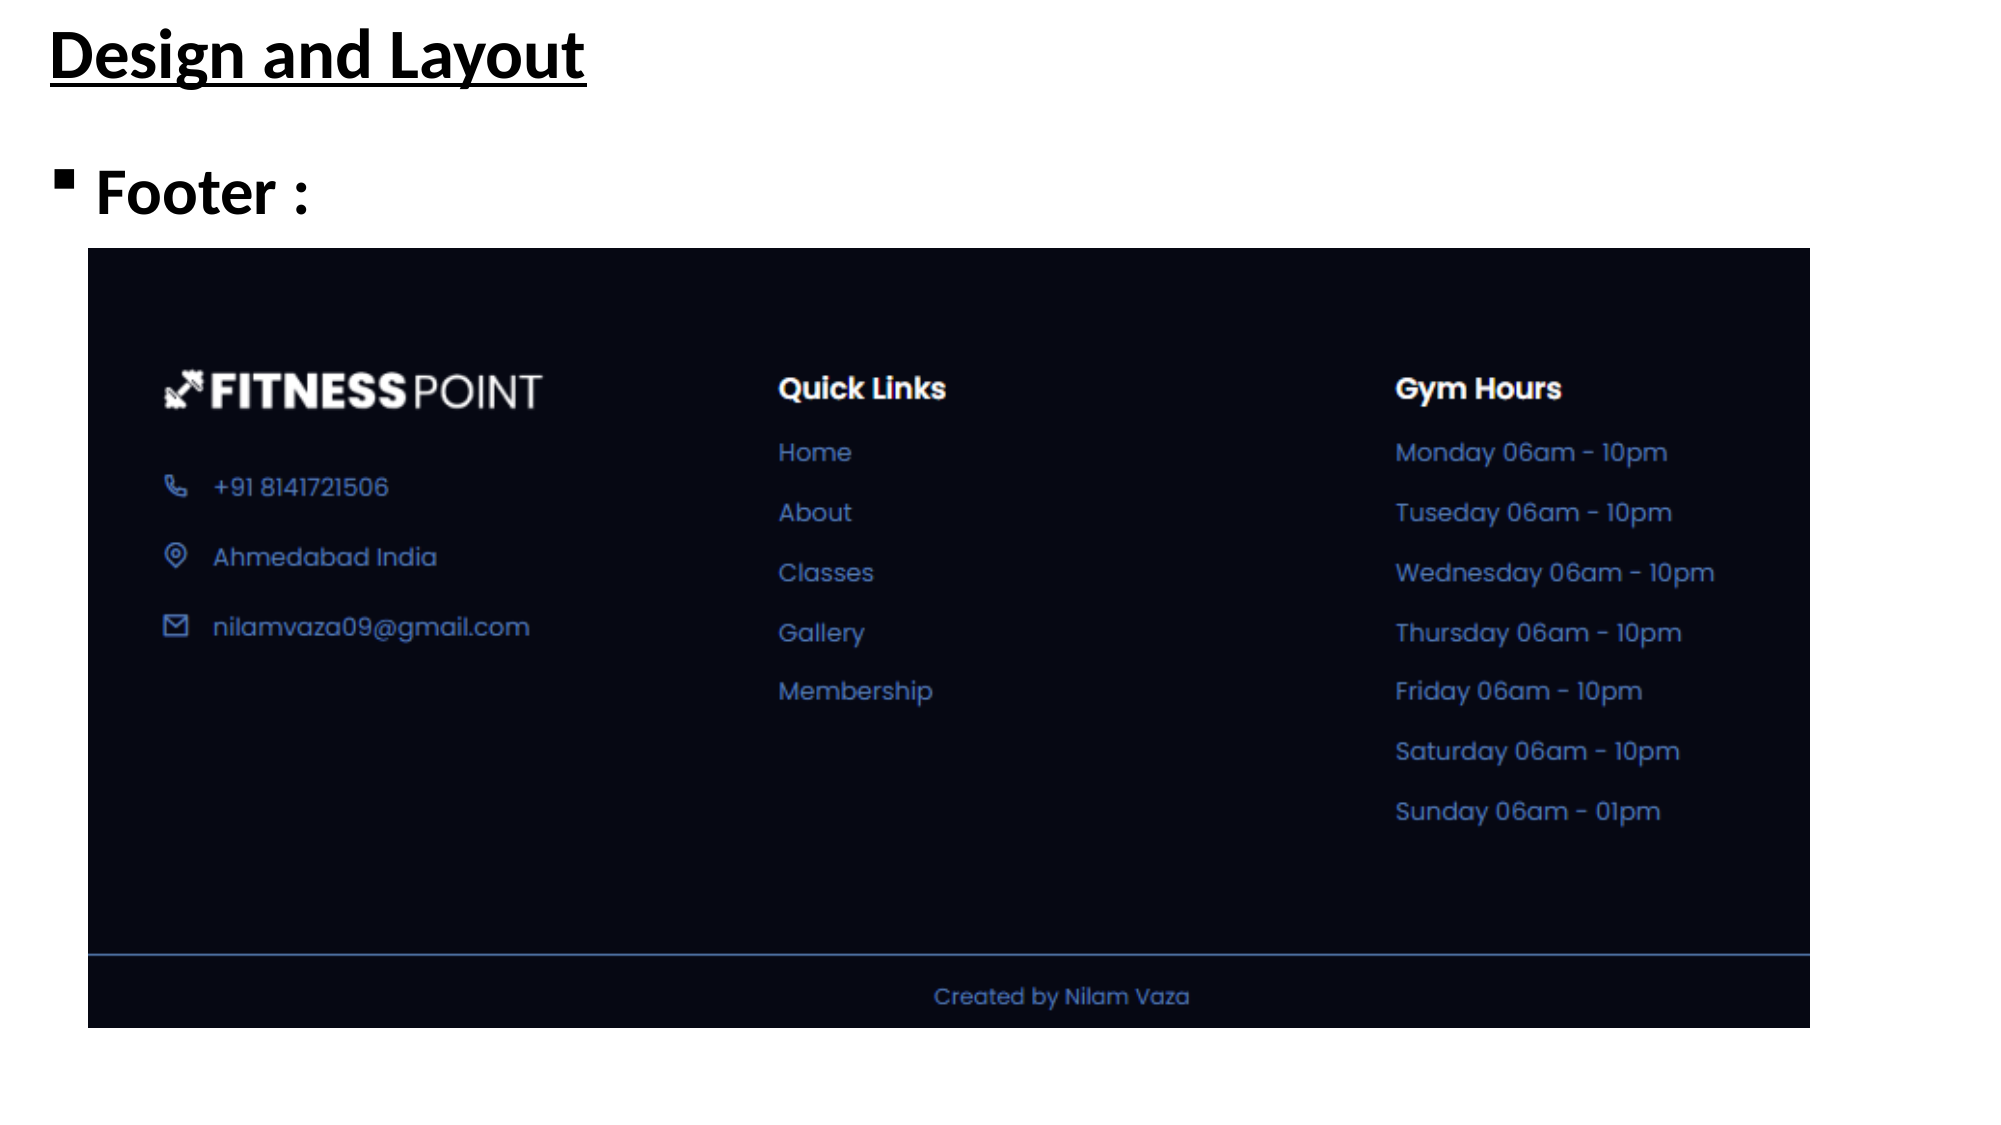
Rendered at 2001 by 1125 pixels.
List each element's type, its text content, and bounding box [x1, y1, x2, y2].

text_box Footer : [34, 140, 1035, 236]
text_box Design and Layout [34, 0, 1035, 100]
picture [88, 248, 1810, 1028]
